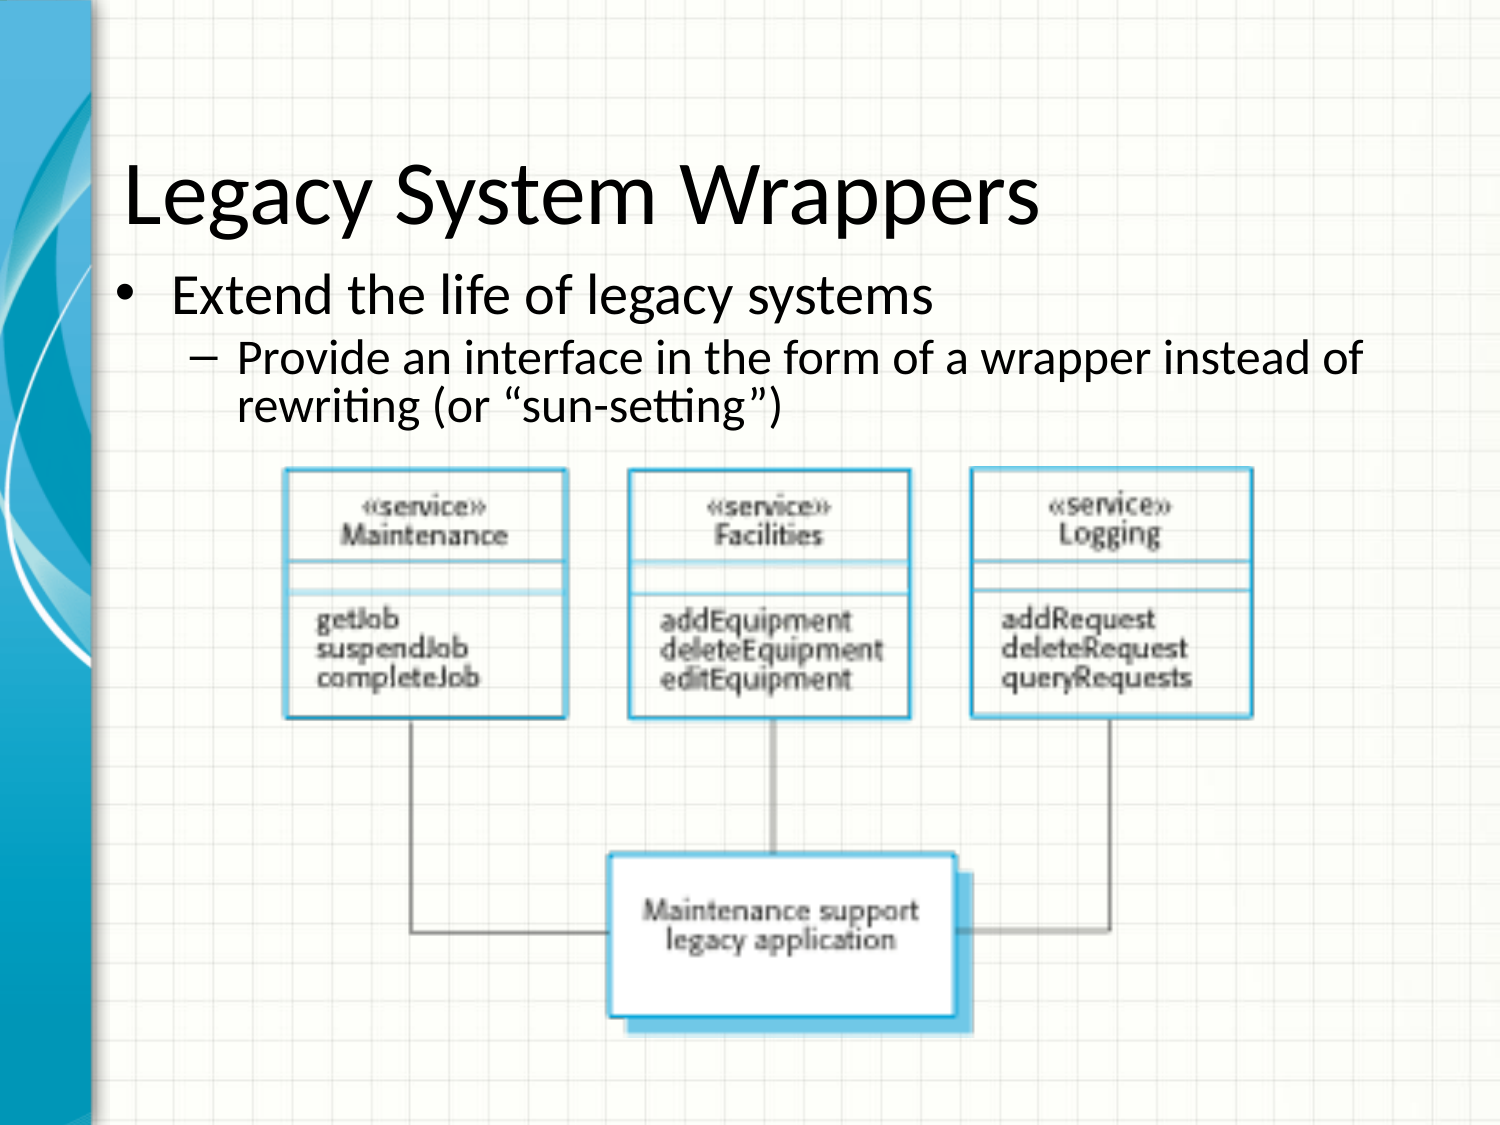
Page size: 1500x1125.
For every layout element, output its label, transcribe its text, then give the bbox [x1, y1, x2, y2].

picture [249, 466, 1288, 1038]
title Legacy System Wrappers [108, 107, 1500, 262]
list Extend the life of legacy systems Provide an interface in the form of a wrapper instead of rewriting (or “sun-setting”) [99, 262, 1500, 1050]
picture [0, 0, 1500, 1125]
